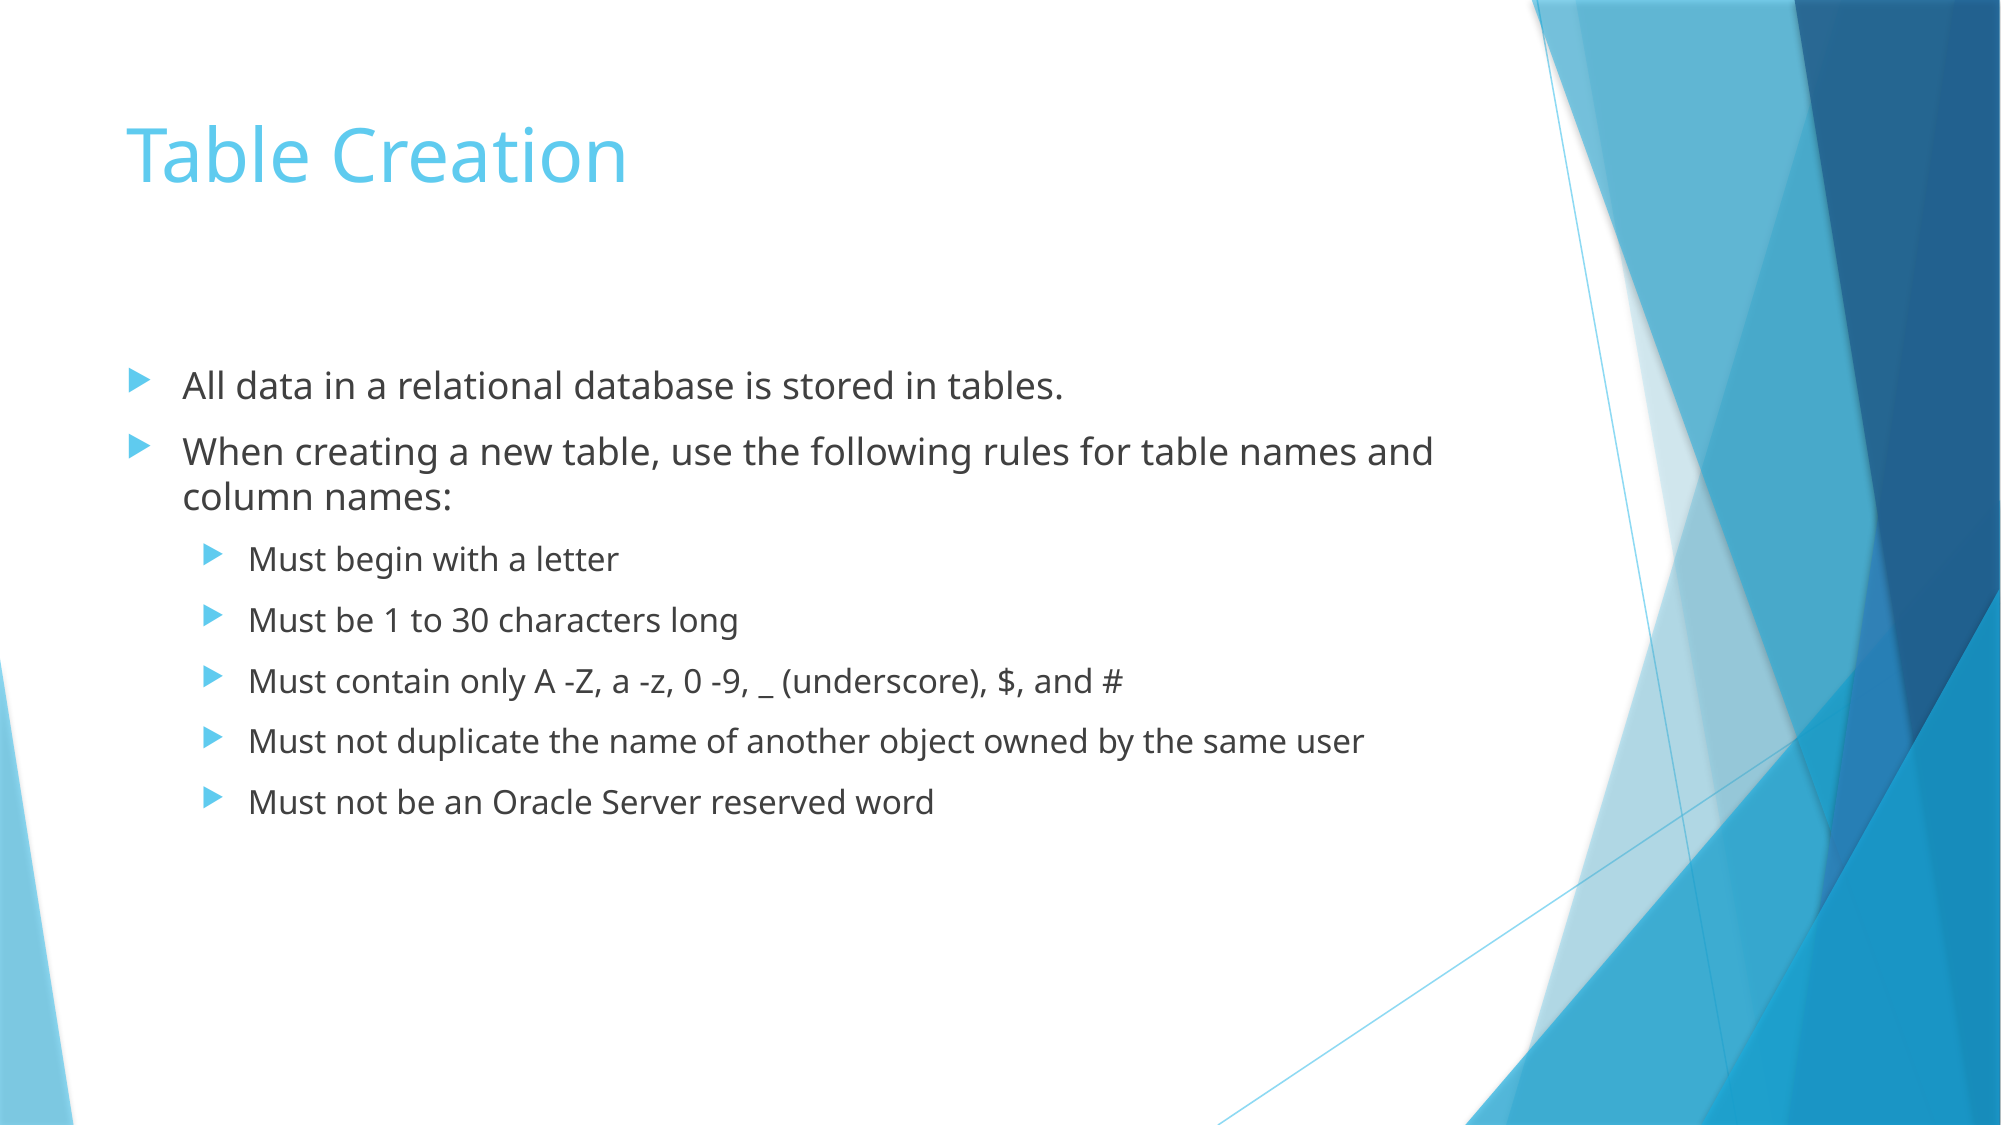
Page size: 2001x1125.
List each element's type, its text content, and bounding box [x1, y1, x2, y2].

title Table Creation [111, 99, 1522, 317]
list All data in a relational database is stored in tables. When creating a new table, use the following rules for table names and column names: Must begin with a letter Must be 1 to 30 characters long Must contain only A -Z, a -z, 0 -9, _ (underscore), $, and # Must not duplicate the name of another object owned by the same user Must not be an Oracle Server reserved word [111, 354, 1522, 992]
